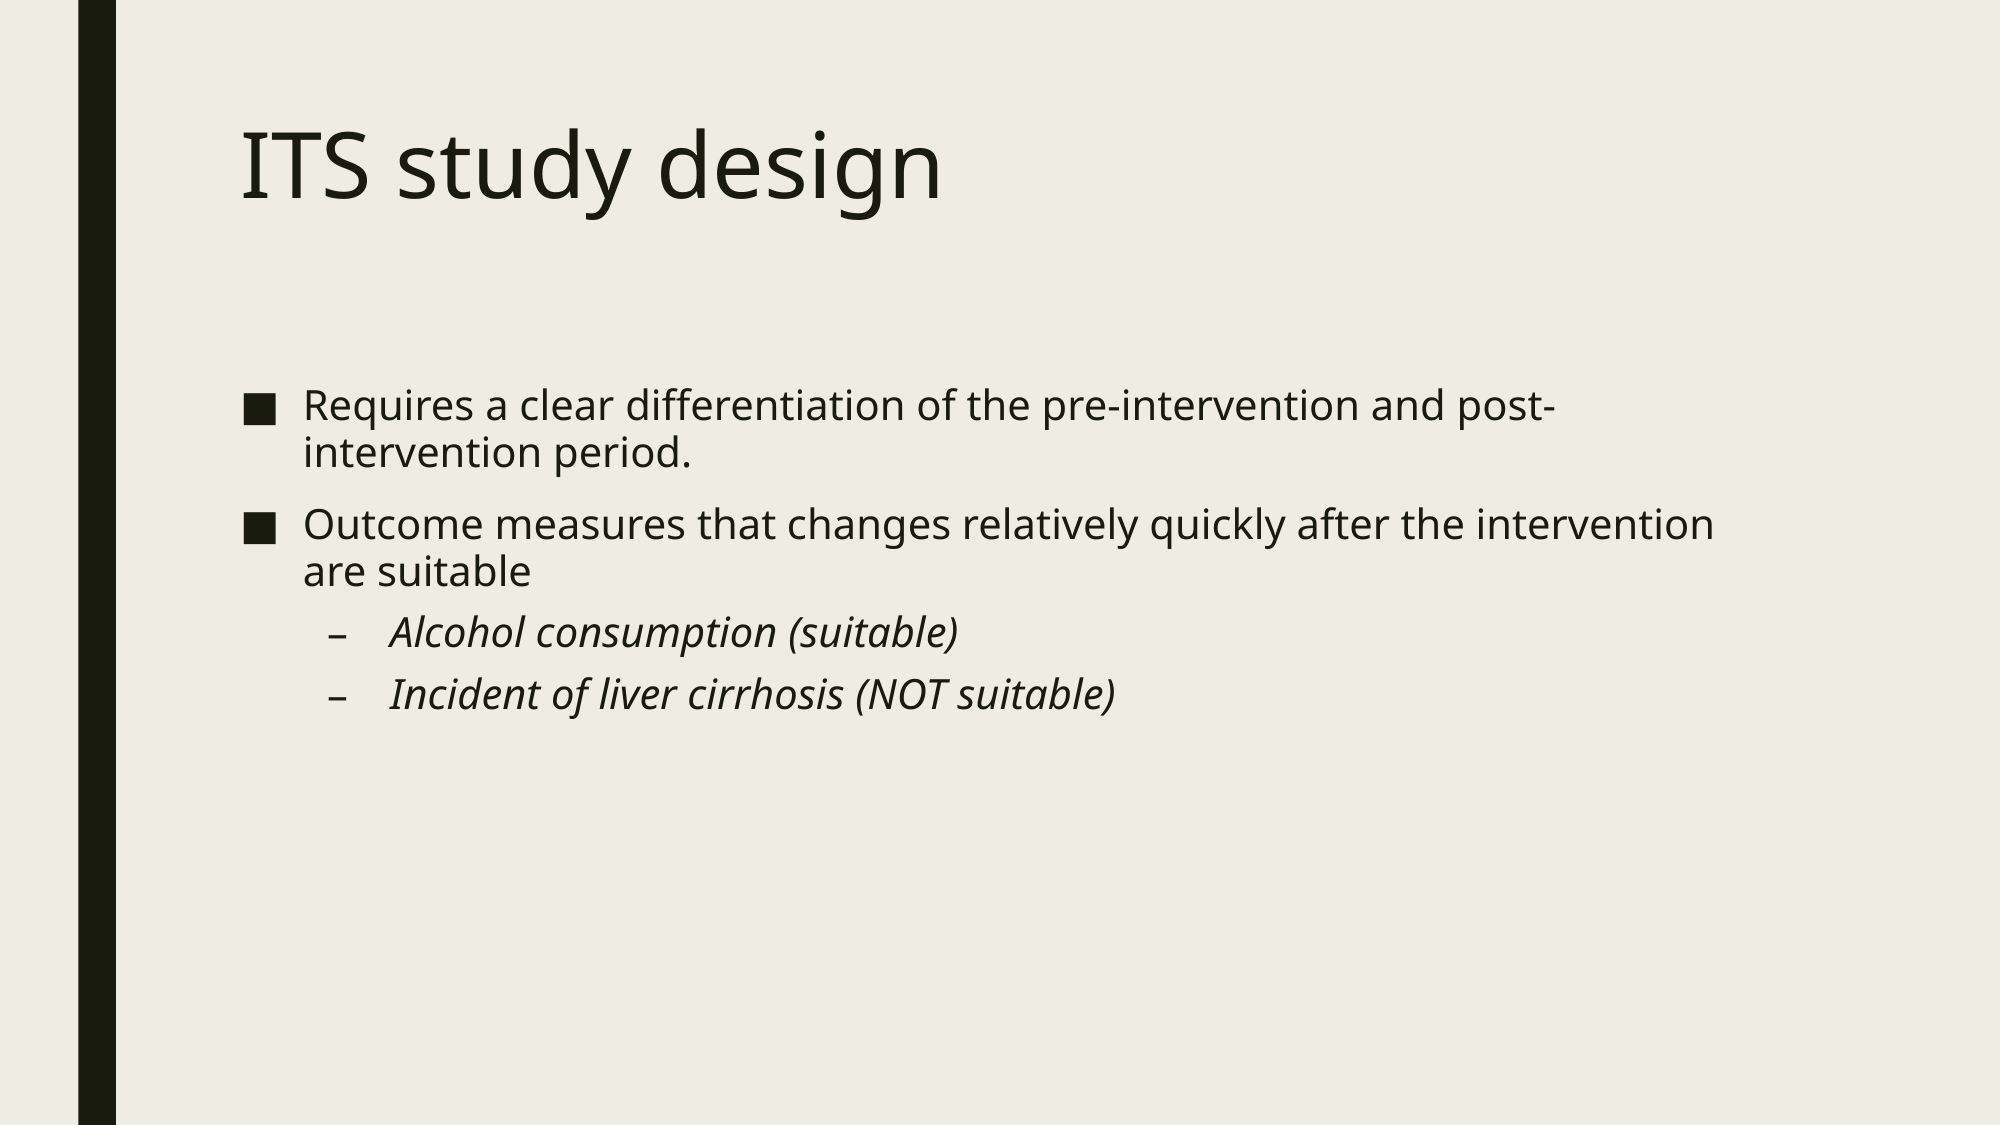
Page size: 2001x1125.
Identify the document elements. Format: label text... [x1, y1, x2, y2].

title ITS study design [225, 112, 1800, 357]
list Requires a clear differentiation of the pre-intervention and post-intervention period. Outcome measures that changes relatively quickly after the intervention are suitable Alcohol consumption (suitable) Incident of liver cirrhosis (NOT suitable) [225, 375, 1800, 963]
